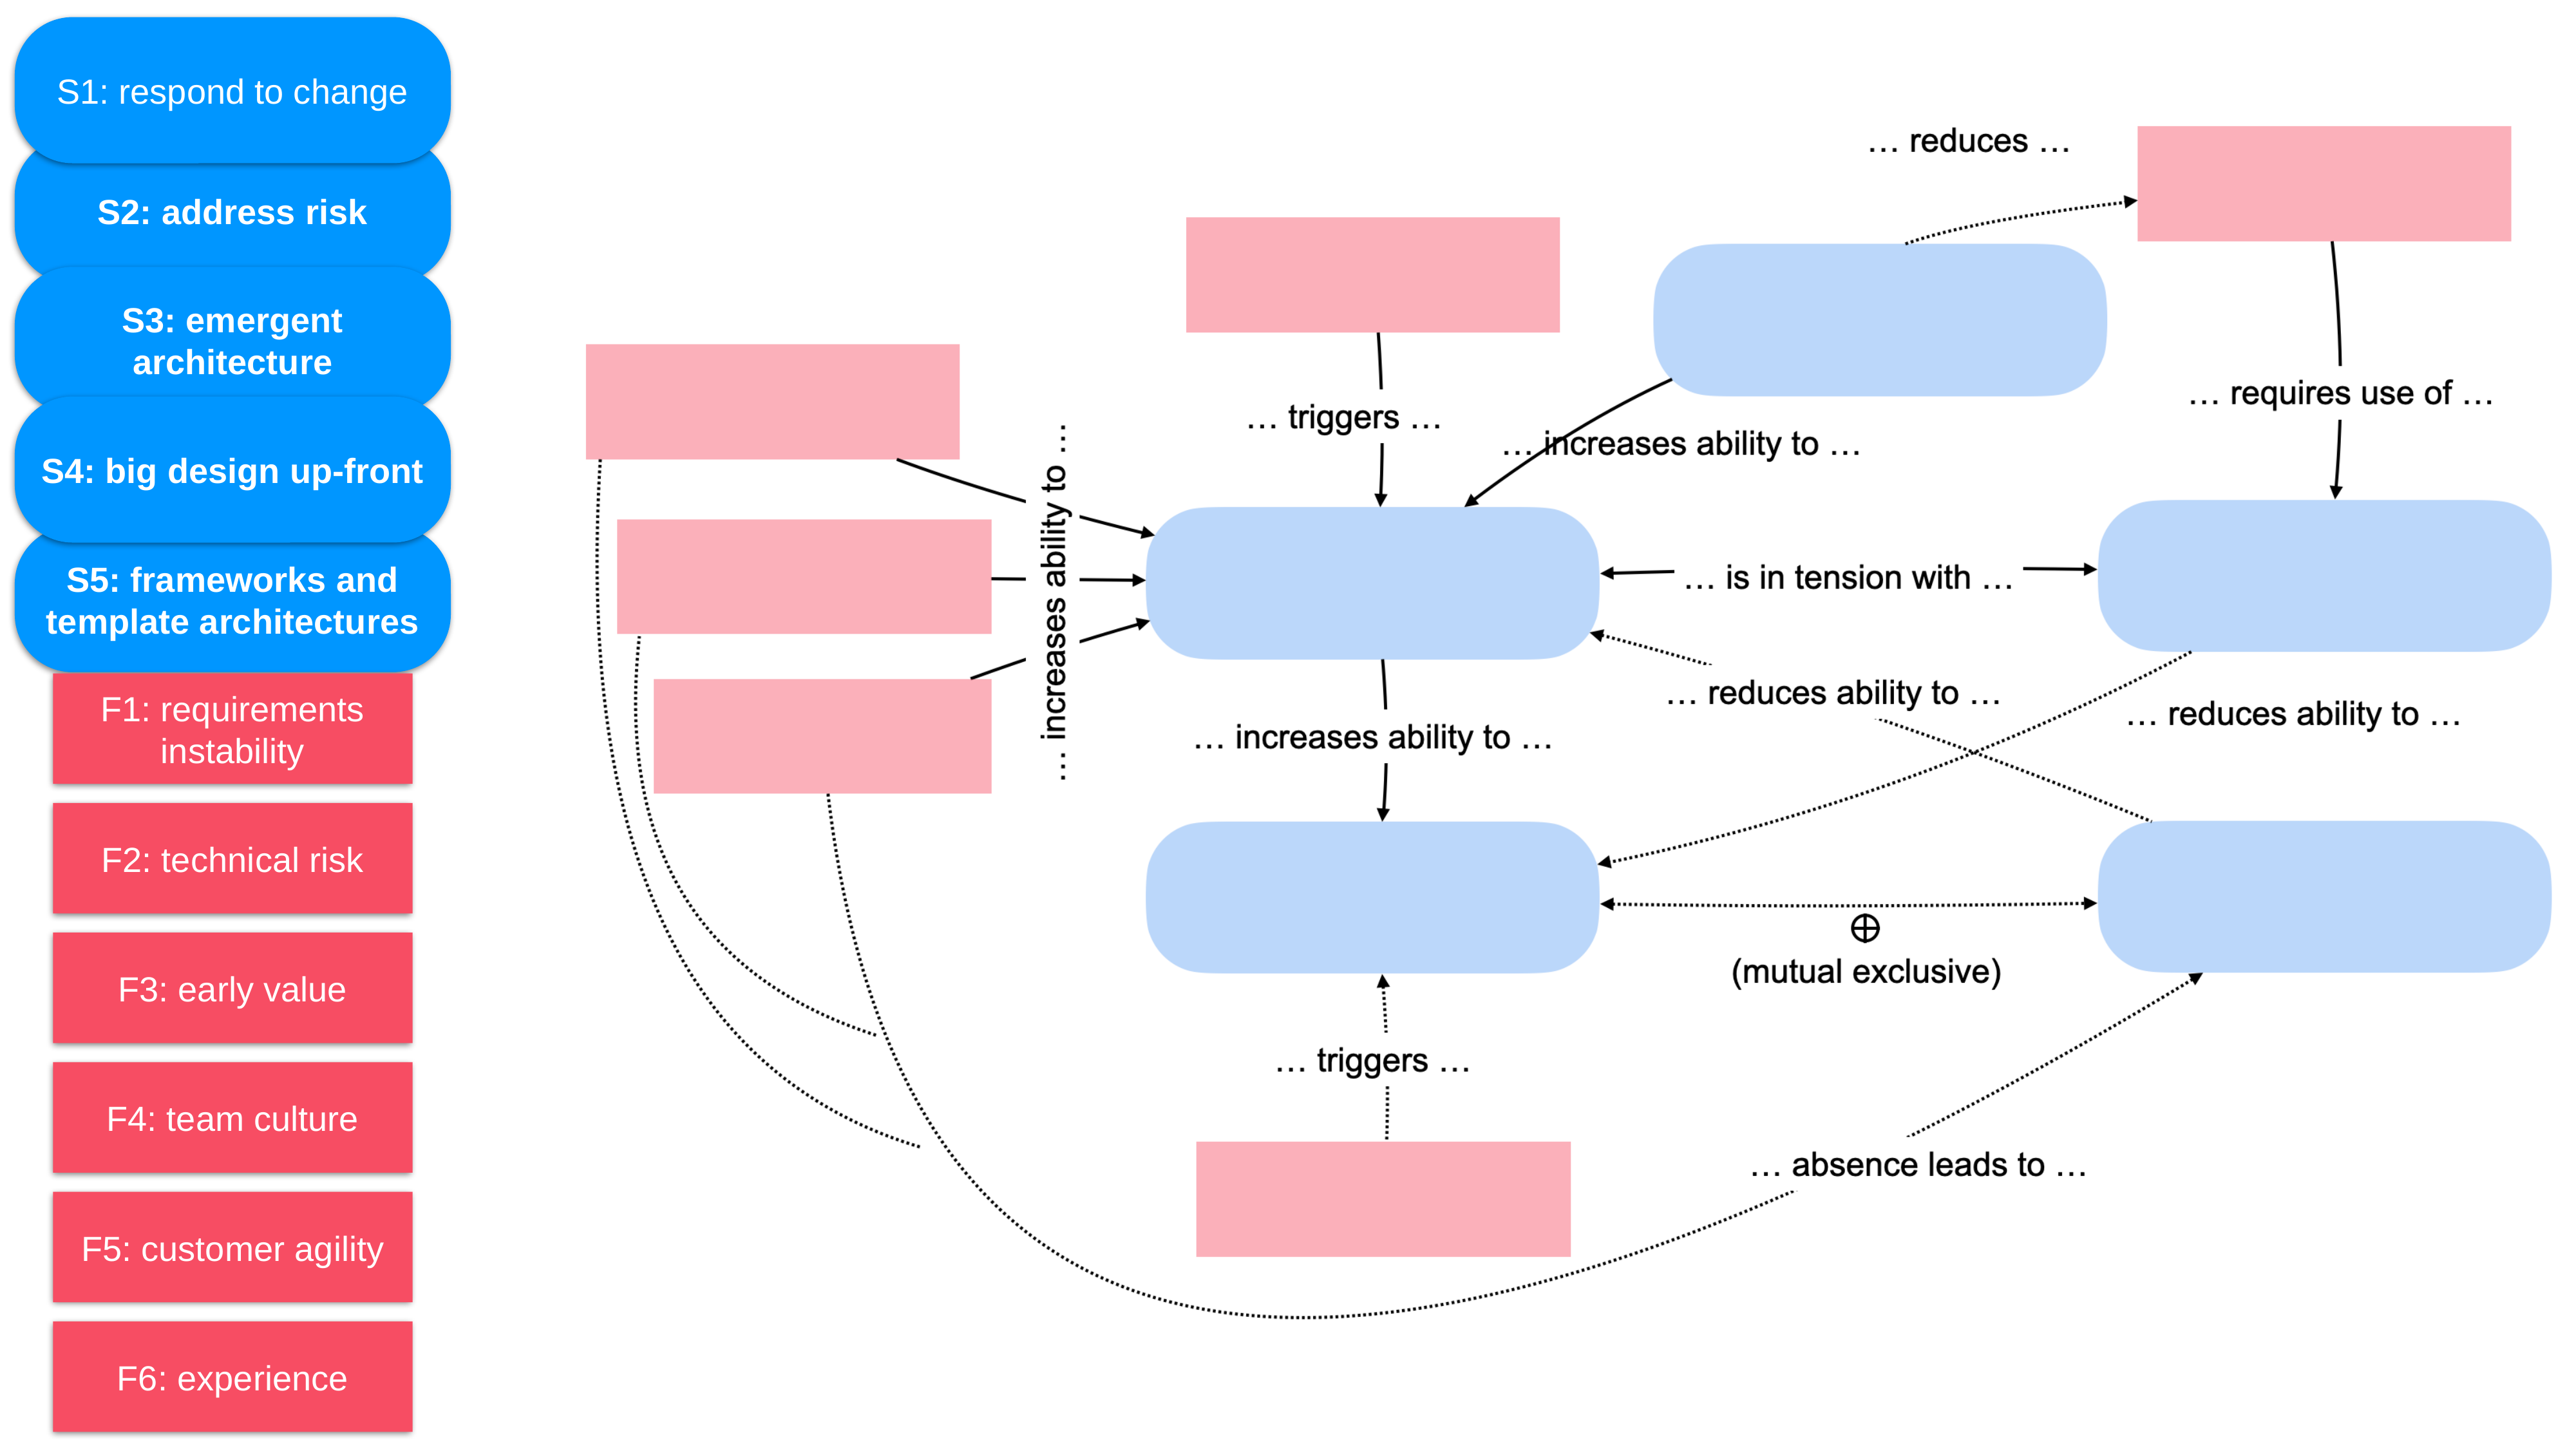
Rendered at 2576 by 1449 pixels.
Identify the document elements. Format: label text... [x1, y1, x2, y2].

text_box F2: technical risk [53, 802, 413, 914]
text_box F6: experience [53, 1321, 413, 1432]
text_box S1: respond to change [14, 17, 451, 164]
text_box F1: requirements instability [53, 673, 413, 784]
text_box S5: frameworks and template architectures [14, 538, 451, 670]
text_box S3: emergent architecture [14, 267, 451, 403]
text_box S2: address risk [14, 155, 451, 274]
text_box F3: early value [53, 933, 413, 1043]
text_box S4: big design up-front [14, 396, 451, 543]
picture [529, 41, 2576, 1388]
text_box F4: team culture [53, 1062, 413, 1173]
text_box F5: customer agility [53, 1191, 413, 1303]
